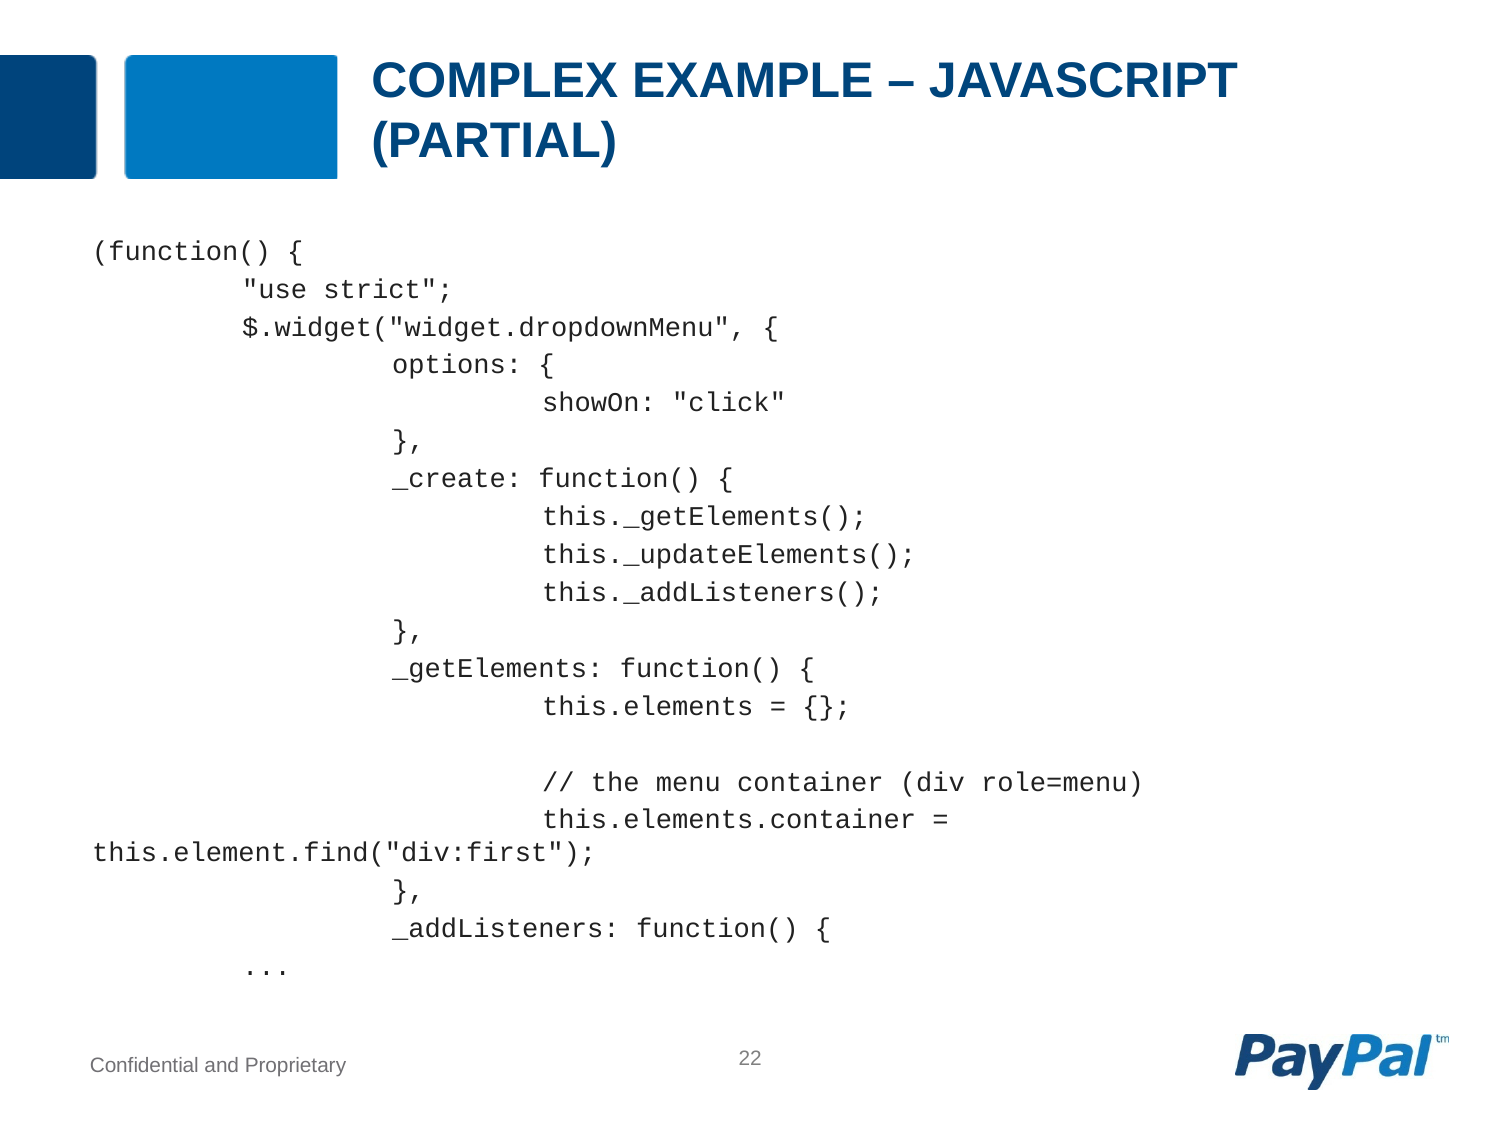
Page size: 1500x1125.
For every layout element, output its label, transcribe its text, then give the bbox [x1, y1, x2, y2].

picture [1235, 1034, 1449, 1090]
list (function() { "use strict"; $.widget("widget.dropdownMenu", { options: { showOn: "click" }, _create: function() { this._getElements(); this._updateElements(); this._addListeners(); }, _getElements: function() { this.elements = {}; // the menu container (div role=menu) this.elements.container = this.element.find("div:first"); }, _addListeners: function() { ... [77, 225, 1435, 983]
title Complex example – JavaScript (partial) [356, 40, 1421, 177]
